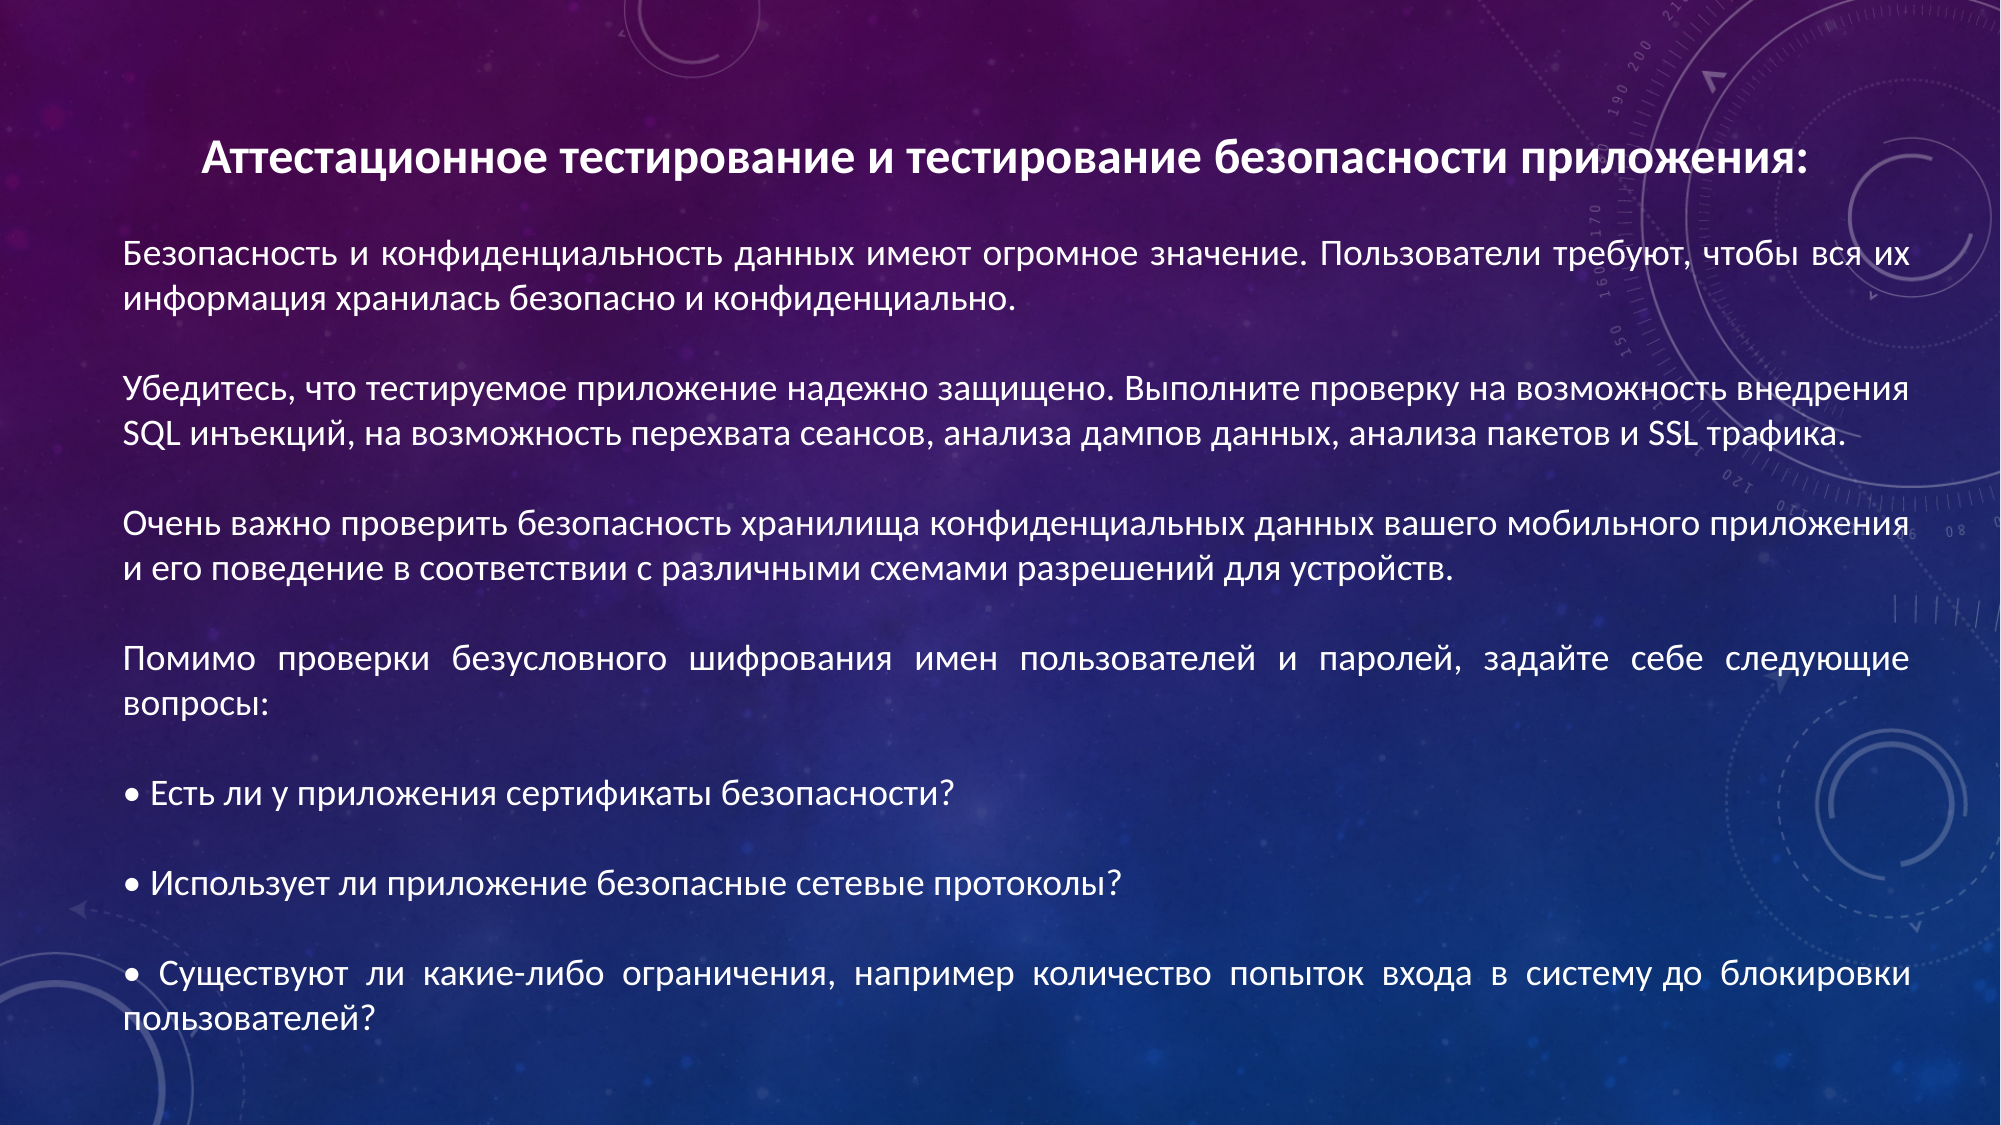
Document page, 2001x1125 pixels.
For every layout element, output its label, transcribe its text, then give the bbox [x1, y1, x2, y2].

text_box Аттестационное тестирование и тестирование безопасности приложения: Безопасность и конфиденциальность данных имеют огромное значение. Пользователи требуют, чтобы вся их информация хранилась безопасно и конфиденциально. Убедитесь, что тестируемое приложение надежно защищено. Выполните проверку на возможность внедрения SQL инъекций, на возможность перехвата сеансов, анализа дампов данных, анализа пакетов и SSL трафика. Очень важно проверить безопасность хранилища конфиденциальных данных вашего мобильного приложения и его поведение в соответствии с различными схемами разрешений для устройств. Помимо проверки безусловного шифрования имен пользователей и паролей, задайте себе следующие вопросы: • Есть ли у приложения сертификаты безопасности? • Использует ли приложение безопасные сетевые протоколы? • Существуют ли какие-либо ограничения, например количество попыток входа в систему до блокировки пользователей? [107, 115, 1927, 1091]
picture [0, 0, 2001, 1125]
